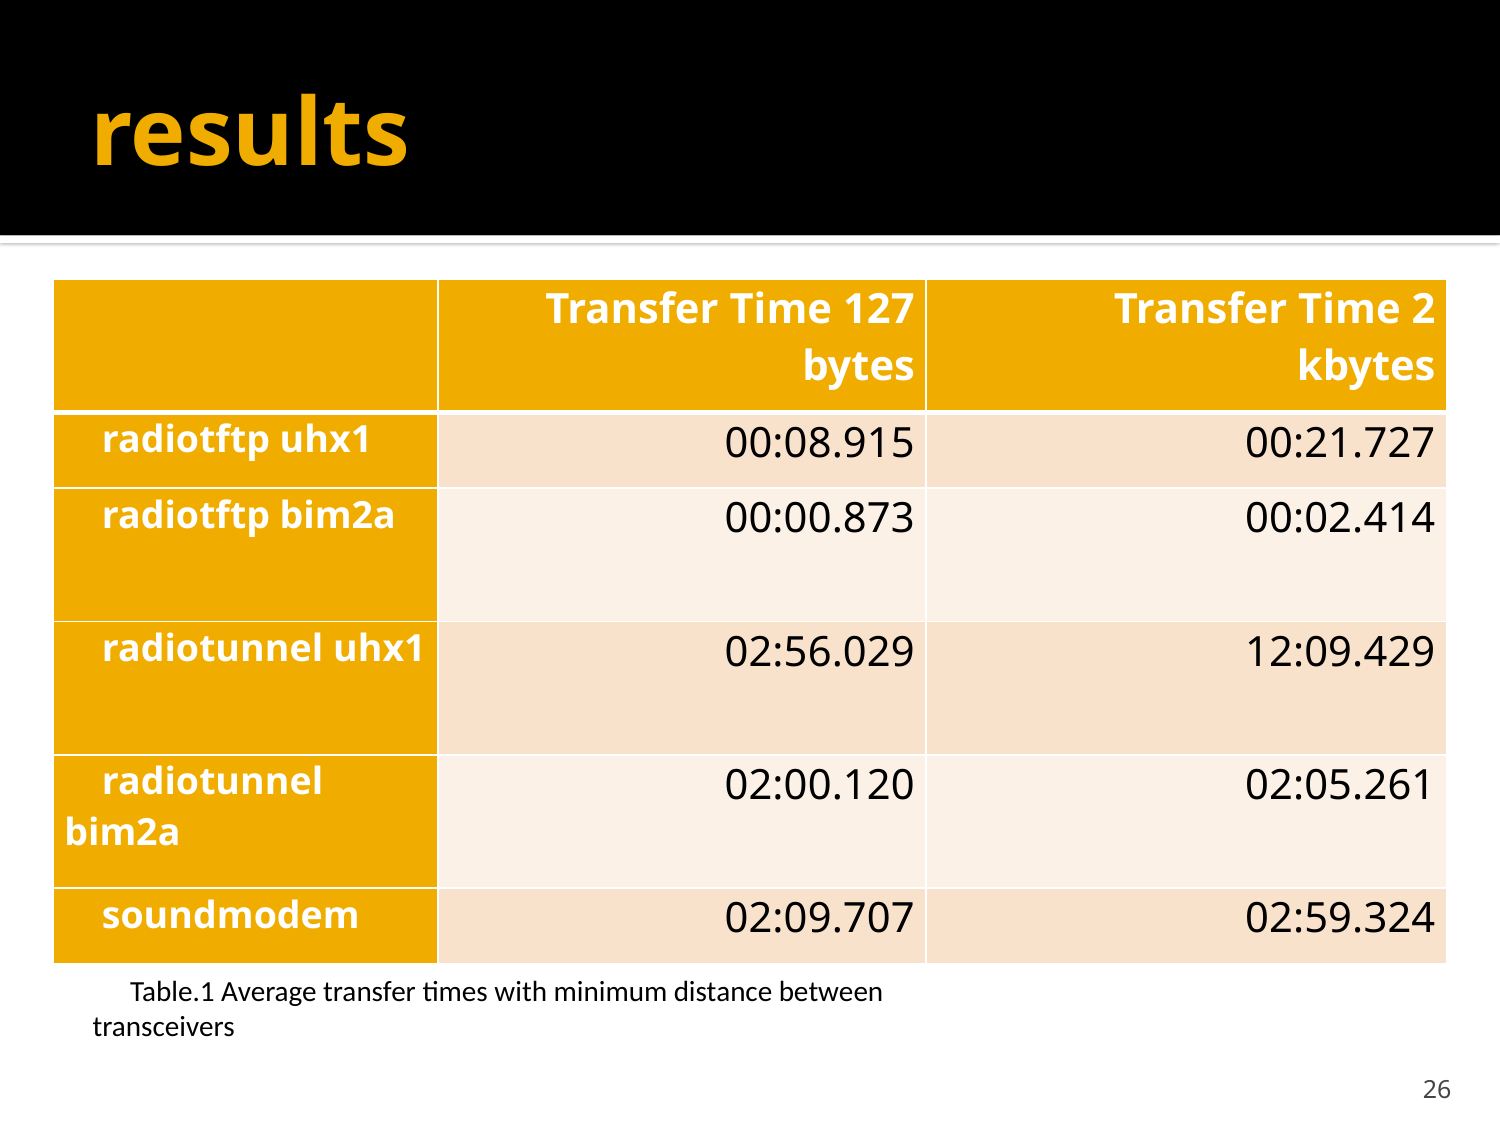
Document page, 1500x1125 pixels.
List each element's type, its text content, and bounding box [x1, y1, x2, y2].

table_header [54, 280, 437, 410]
table_cell 02:09.707 [439, 889, 925, 963]
table_header Transfer Time 127 bytes [439, 280, 925, 410]
table_cell 00:08.915 [439, 415, 925, 487]
table_cell 02:59.324 [927, 889, 1446, 963]
table_cell 02:00.120 [439, 756, 925, 887]
table_cell 00:02.414 [927, 489, 1446, 621]
table_cell radiotftp uhx1 [54, 415, 437, 487]
table_cell soundmodem [54, 889, 437, 963]
table_cell radiotunnel uhx1 [54, 622, 437, 754]
table_cell 00:21.727 [927, 415, 1446, 487]
title results [75, 25, 1425, 231]
text_box Table.1 Average transfer times with minimum distance between transceivers [77, 982, 1011, 1033]
table_header Transfer Time 2 kbytes [927, 280, 1446, 410]
table_cell 12:09.429 [927, 622, 1446, 754]
slide_number 26 [1345, 1062, 1467, 1108]
table_cell 00:00.873 [439, 489, 925, 621]
table_cell radiotftp bim2a [54, 489, 437, 621]
table_cell radiotunnel bim2a [54, 756, 437, 887]
table_cell 02:56.029 [439, 622, 925, 754]
table_cell 02:05.261 [927, 756, 1446, 887]
